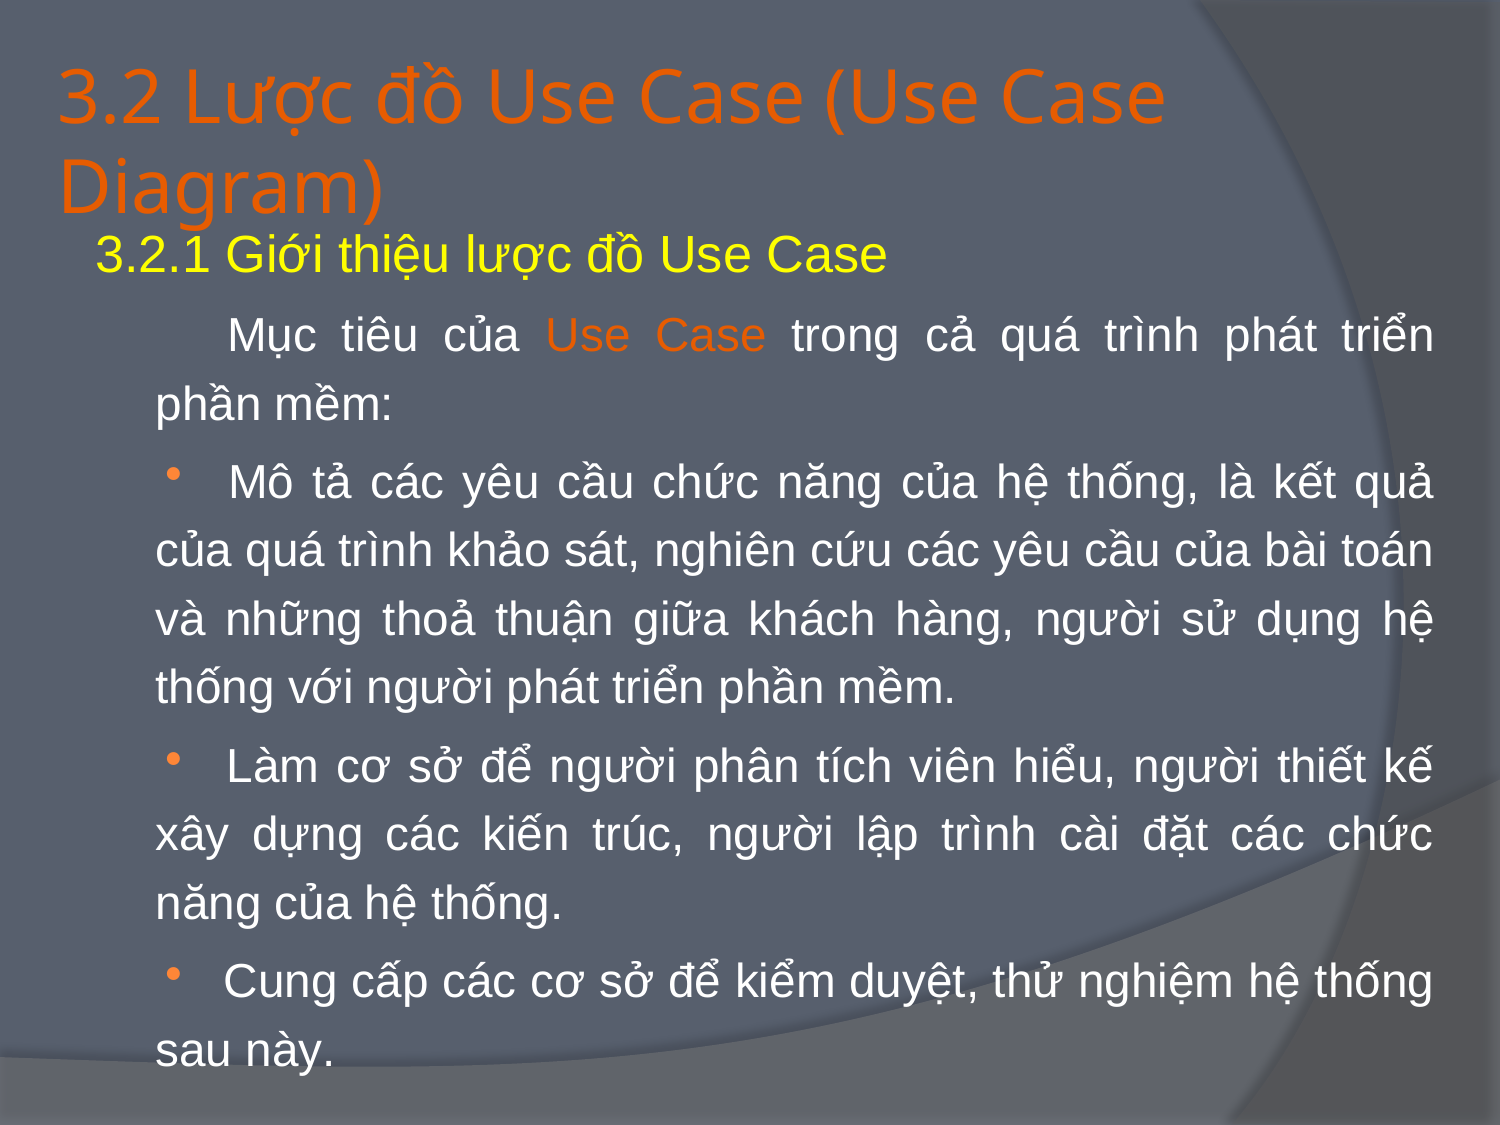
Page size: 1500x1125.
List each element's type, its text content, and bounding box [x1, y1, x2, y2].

title 3.2 Lược đồ Use Case (Use Case Diagram) [50, 45, 1463, 233]
list 3.2.1 Giới thiệu lược đồ Use Case Mục tiêu của Use Case trong cả quá trình phát triển phần mềm:  Mô tả các yêu cầu chức năng của hệ thống, là kết quả của quá trình khảo sát, nghiên cứu các yêu cầu của bài toán và những thoả thuận giữa khách hàng, người sử dụng hệ thống với người phát triển phần mềm.  Làm cơ sở để người phân tích viên hiểu, người thiết kế xây dựng các kiến trúc, người lập trình cài đặt các chức năng của hệ thống. Cung cấp các cơ sở để kiểm duyệt, thử nghiệm hệ thống sau này. [75, 212, 1450, 1088]
